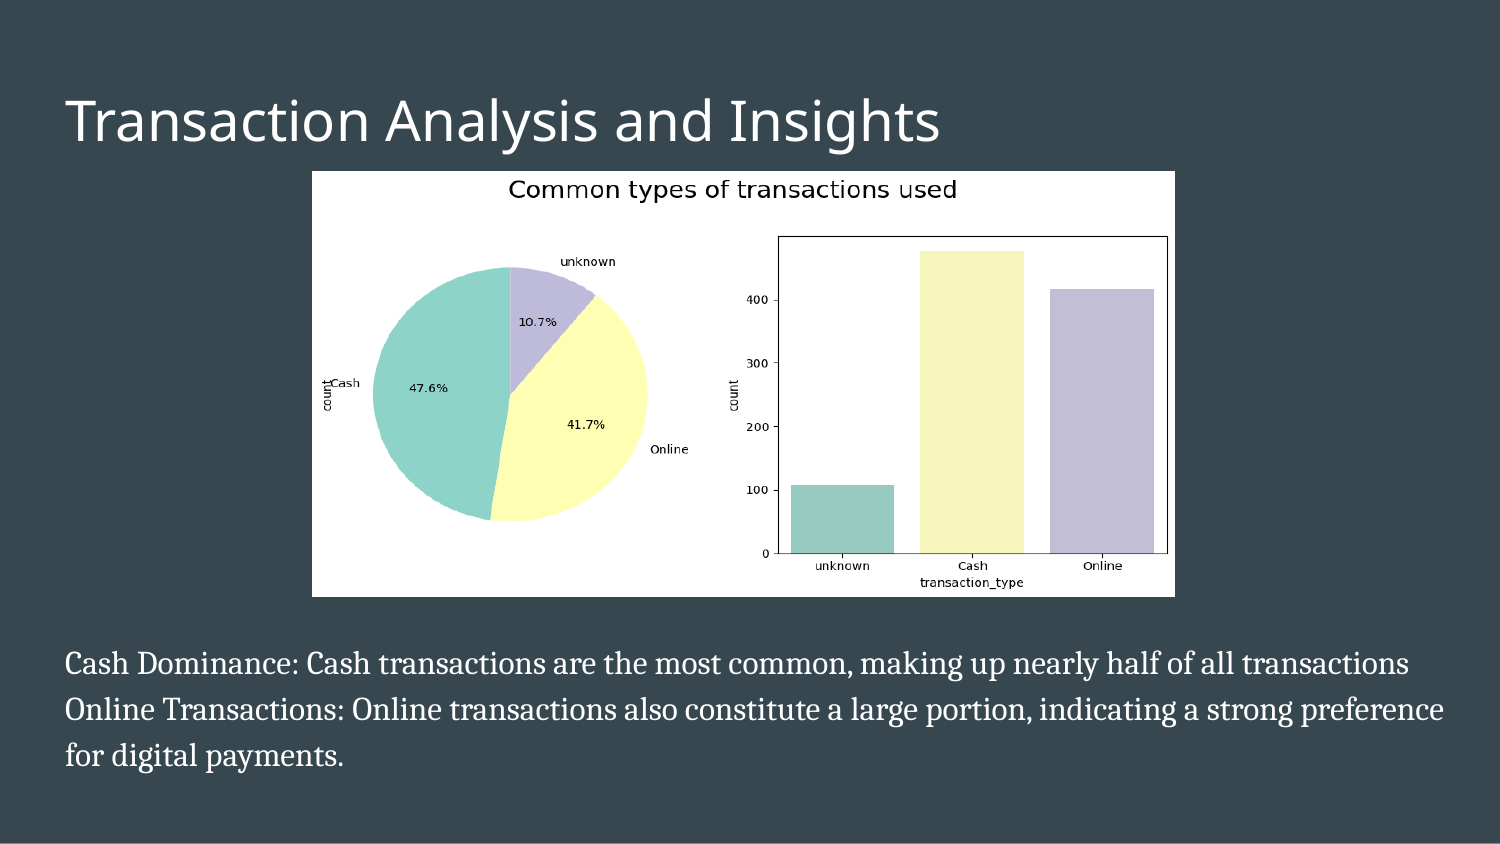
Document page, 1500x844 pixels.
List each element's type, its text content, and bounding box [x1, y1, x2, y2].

picture [312, 171, 1175, 598]
title Transaction Analysis and Insights [63, 82, 975, 226]
text_box Cash Dominance: Cash transactions are the most common, making up nearly half of all transactions Online Transactions: Online transactions also constitute a large portion, indicating a strong preference for digital payments. [63, 633, 1475, 821]
